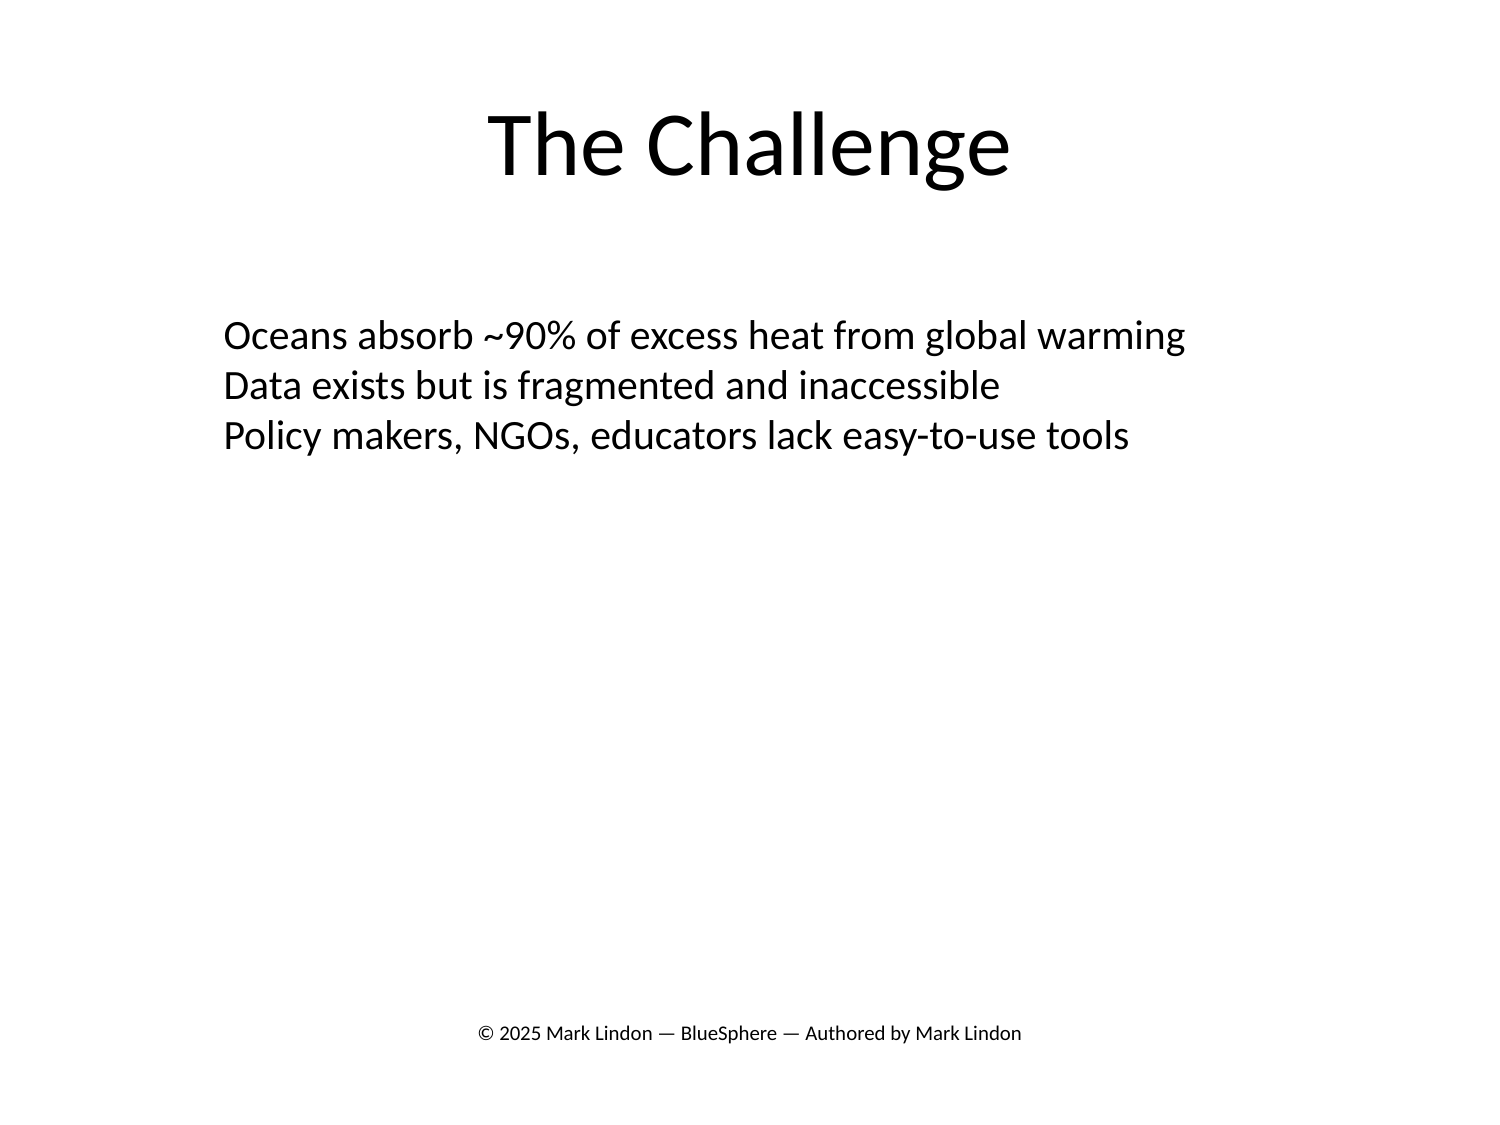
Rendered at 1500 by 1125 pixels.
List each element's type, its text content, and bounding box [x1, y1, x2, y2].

title The Challenge [75, 45, 1425, 233]
text_box Oceans absorb ~90% of excess heat from global warming Data exists but is fragmented and inaccessible Policy makers, NGOs, educators lack easy-to-use tools [208, 254, 1202, 465]
text_box © 2025 Mark Lindon — BlueSphere — Authored by Mark Lindon [462, 1012, 1038, 1053]
